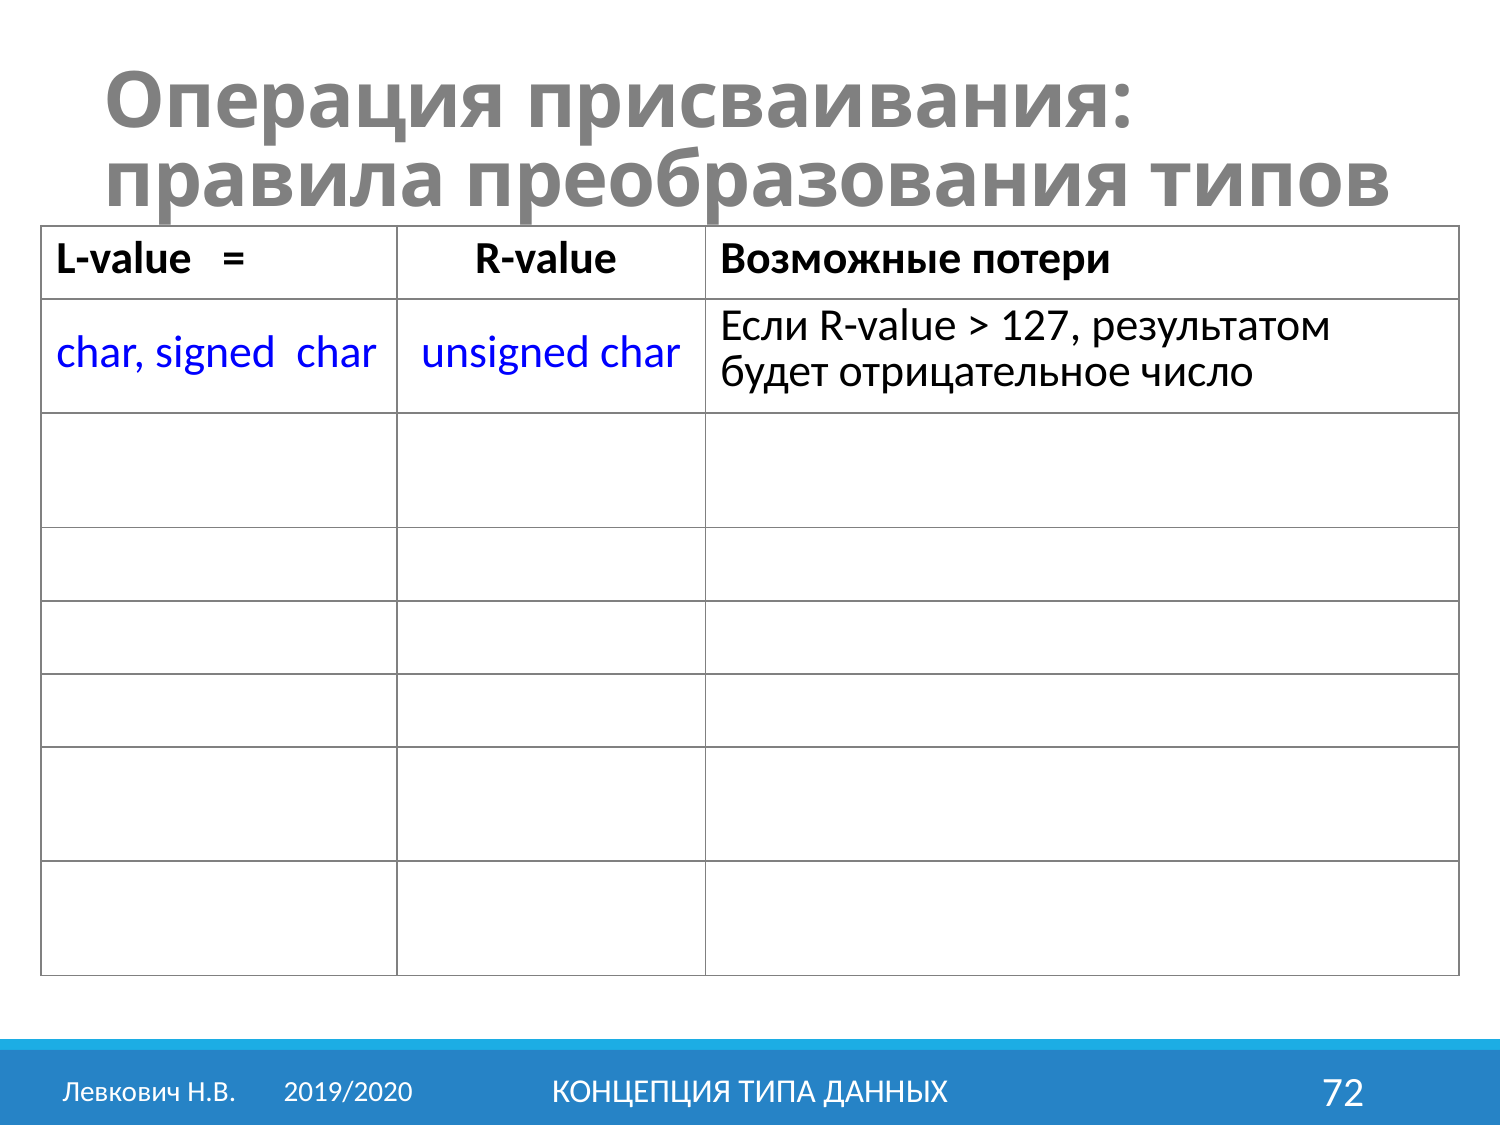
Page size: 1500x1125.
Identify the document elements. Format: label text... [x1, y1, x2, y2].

table_cell [398, 528, 705, 600]
table_cell [706, 414, 1458, 527]
slide_number Левкович Н.В. 2019/2020 [47, 1059, 440, 1120]
table_header R-value [398, 227, 705, 298]
table_cell [398, 675, 705, 746]
table_cell [42, 602, 396, 673]
table_cell [706, 862, 1458, 975]
table_cell [42, 675, 396, 746]
footer Концепция типа данных [453, 1059, 1047, 1120]
table_cell [706, 675, 1458, 746]
table_cell unsigned char [398, 300, 705, 412]
table_cell [42, 862, 396, 975]
table_cell [398, 862, 705, 975]
table_cell [42, 748, 396, 860]
table_header Возможные потери [706, 227, 1458, 298]
table_cell char, signed char [42, 300, 396, 412]
table_cell [706, 528, 1458, 600]
table_cell [398, 602, 705, 673]
text_box Операция присваивания: правила преобразования типов [88, 54, 1427, 225]
slide_number 72 [1218, 1059, 1380, 1120]
table_cell [706, 748, 1458, 860]
table_header L-value = [42, 227, 396, 298]
table_cell Если R-value > 127, результатом будет отрицательное число [706, 300, 1458, 412]
table_cell [398, 414, 705, 527]
table_cell [42, 414, 396, 527]
table_cell [398, 748, 705, 860]
table_cell [706, 602, 1458, 673]
table_cell [42, 528, 396, 600]
